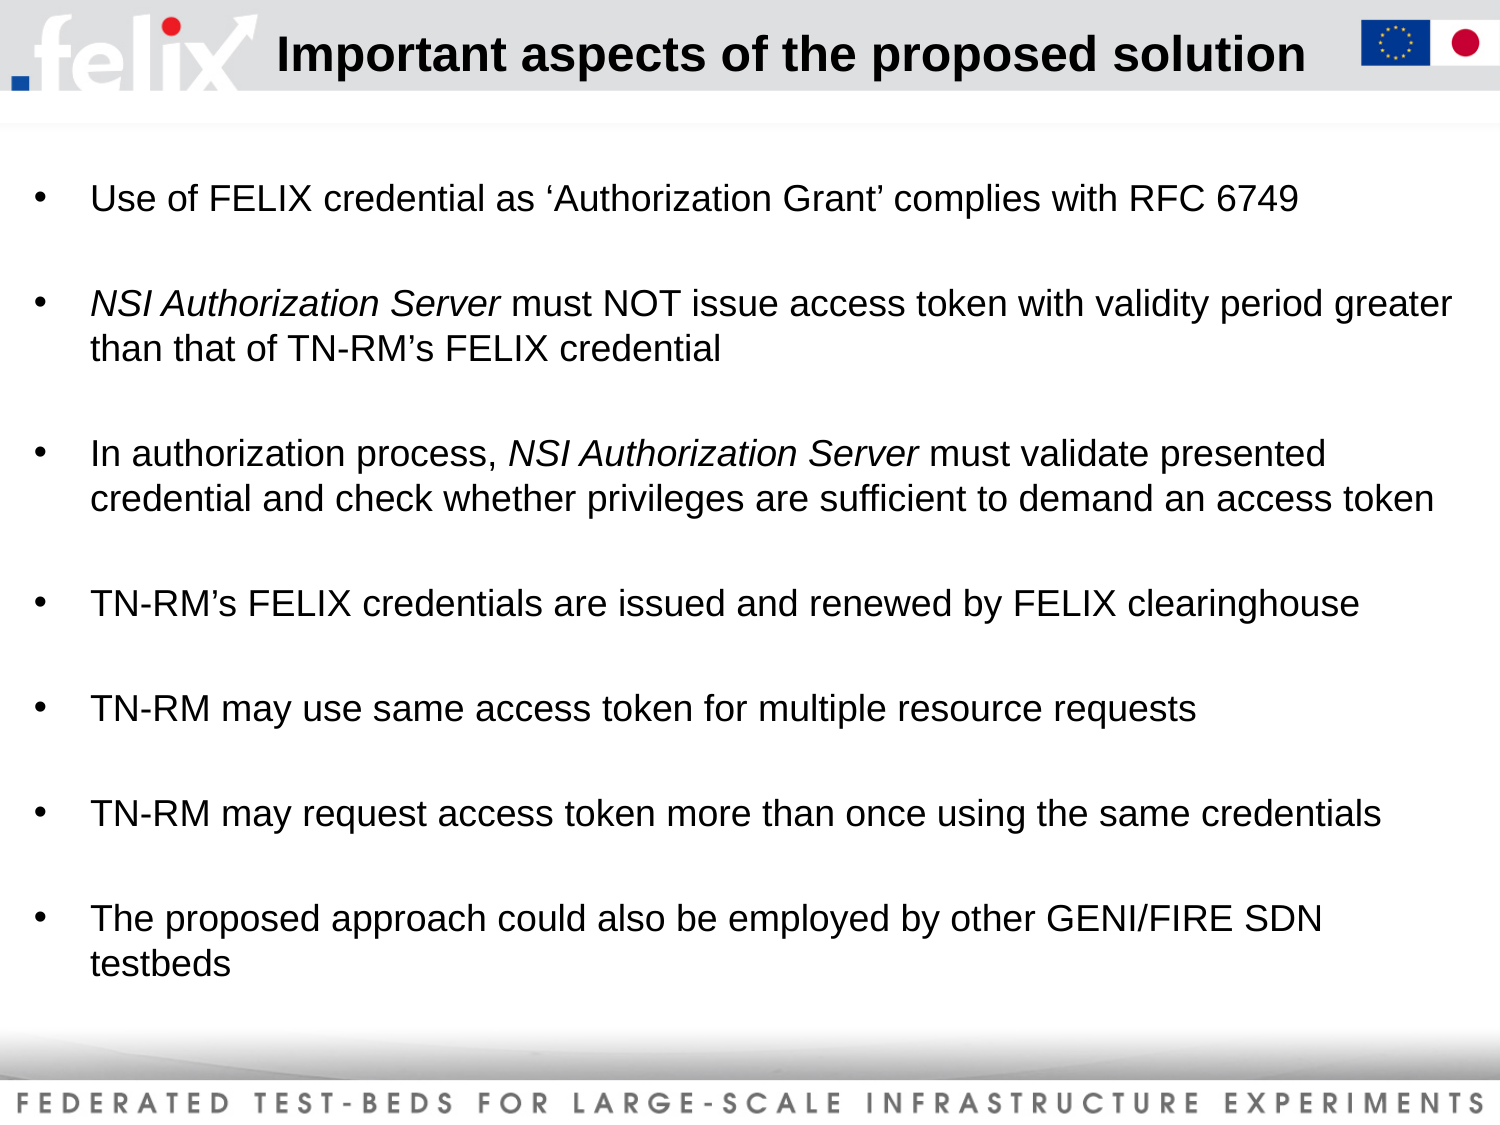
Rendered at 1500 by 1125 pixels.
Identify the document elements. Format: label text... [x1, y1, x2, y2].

title Important aspects of the proposed solution [256, 14, 1328, 81]
picture [0, 0, 1500, 1125]
list Use of FELIX credential as ‘Authorization Grant’ complies with RFC 6749 NSI Authorization Server must NOT issue access token with validity period greater than that of TN-RM’s FELIX credential In authorization process, NSI Authorization Server must validate presented credential and check whether privileges are sufficient to demand an access token TN-RM’s FELIX credentials are issued and renewed by FELIX clearinghouse TN-RM may use same access token for multiple resource requests TN-RM may request access token more than once using the same credentials The proposed approach could also be employed by other GENI/FIRE SDN testbeds [18, 166, 1478, 1046]
